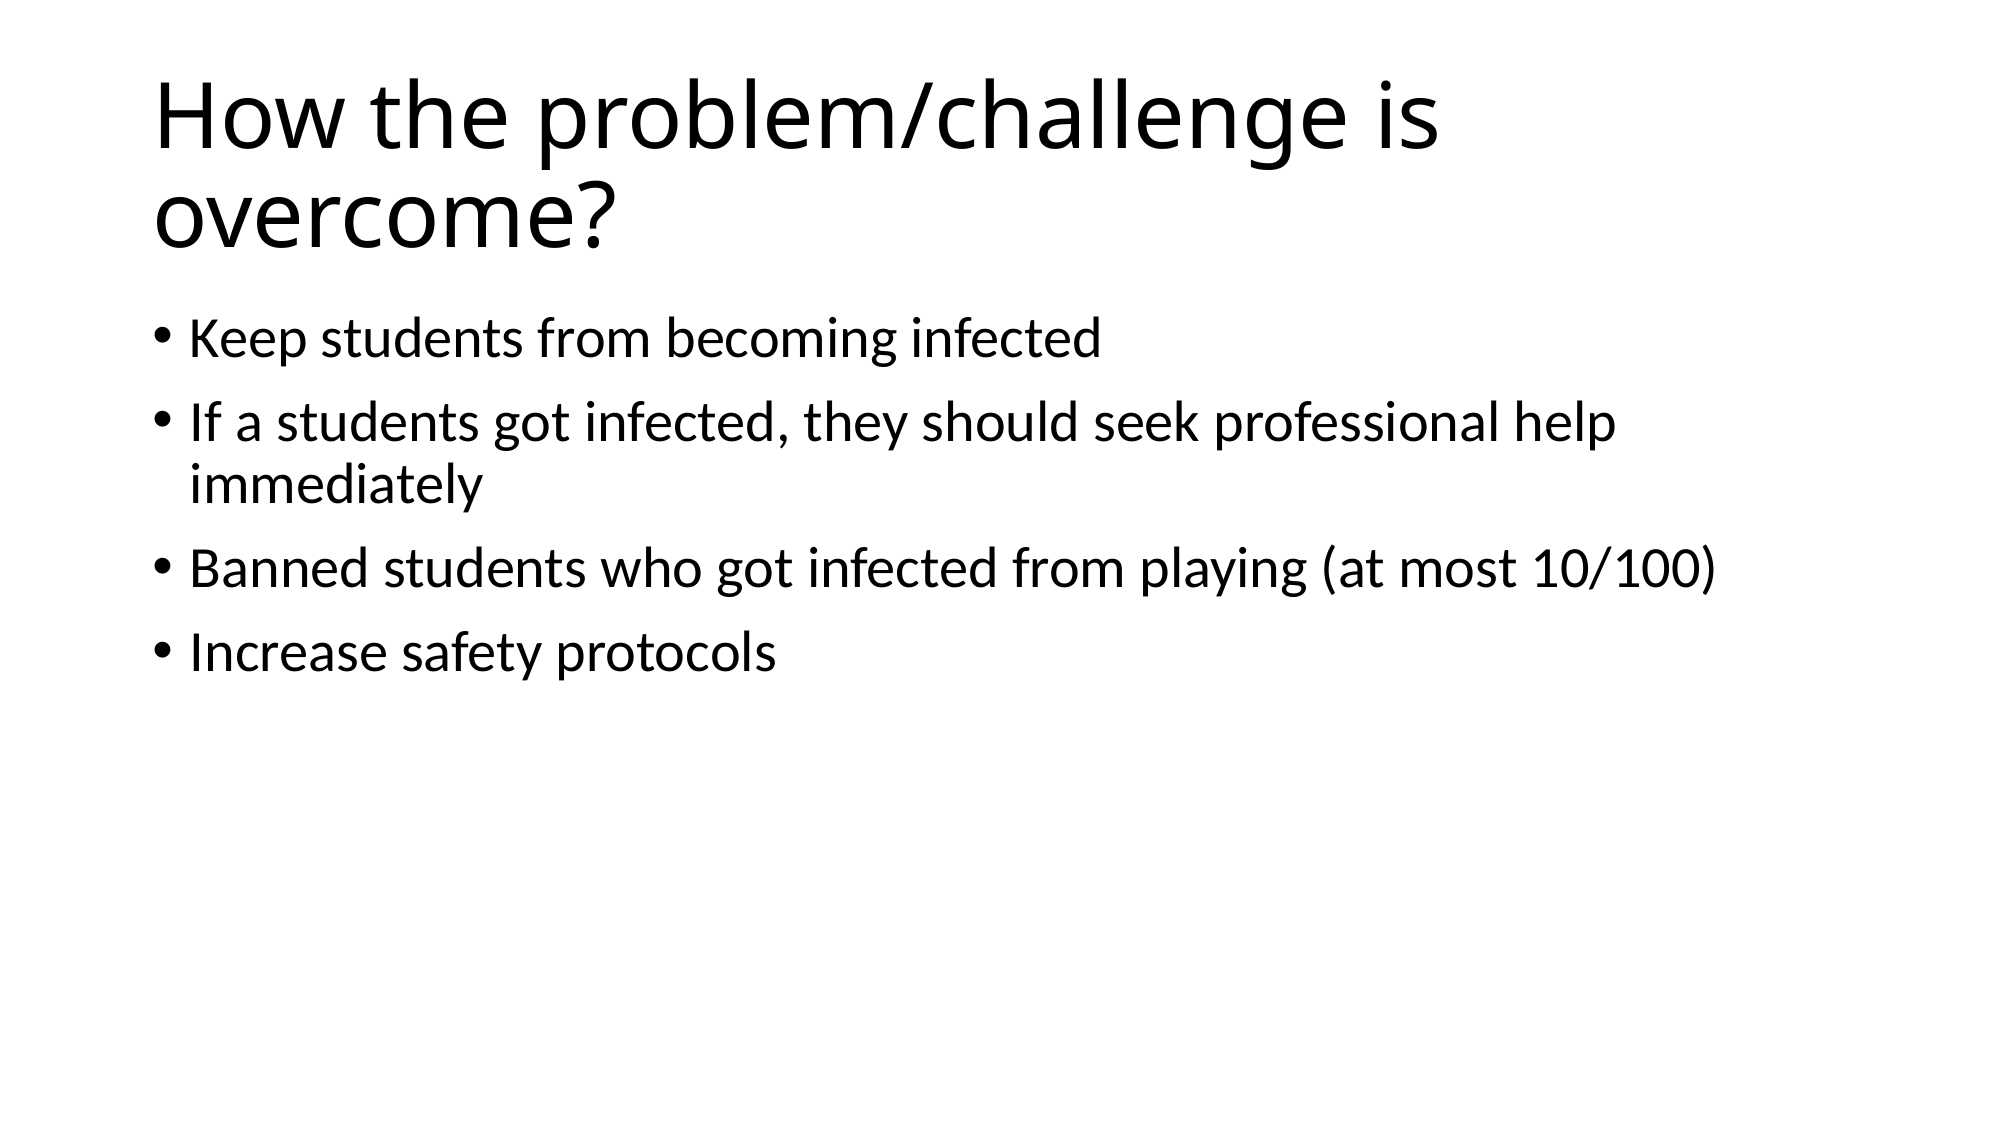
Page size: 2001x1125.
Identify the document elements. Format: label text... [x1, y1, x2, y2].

title How the problem/challenge is overcome? [137, 59, 1863, 278]
list Keep students from becoming infected If a students got infected, they should seek professional help immediately Banned students who got infected from playing (at most 10/100) Increase safety protocols [137, 299, 1863, 1014]
